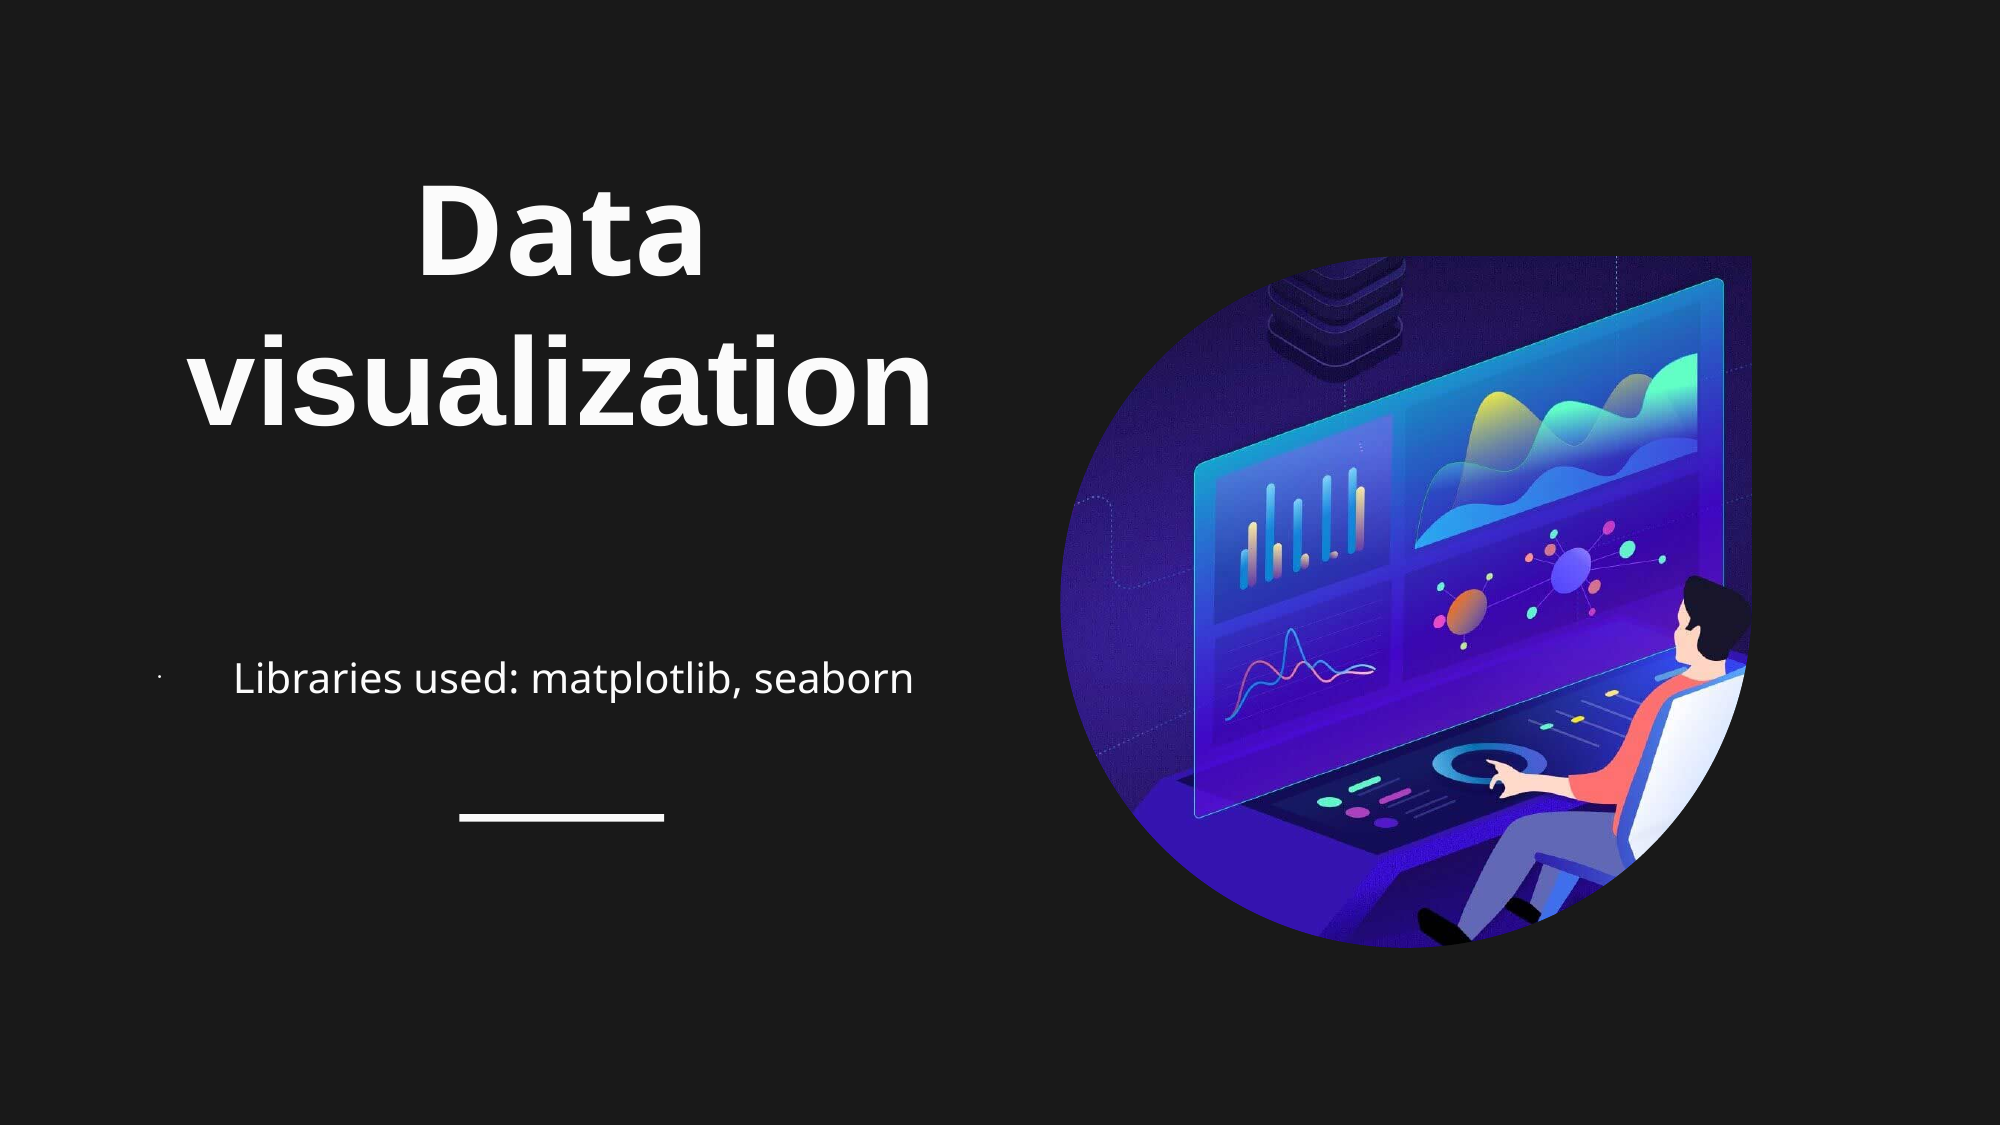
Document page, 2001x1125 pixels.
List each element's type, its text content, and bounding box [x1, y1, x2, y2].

picture [1060, 255, 1753, 949]
text_box Libraries used: matplotlib, seaborn [90, 602, 984, 816]
text_box [459, 814, 665, 822]
text_box Data visualization [144, 149, 980, 563]
